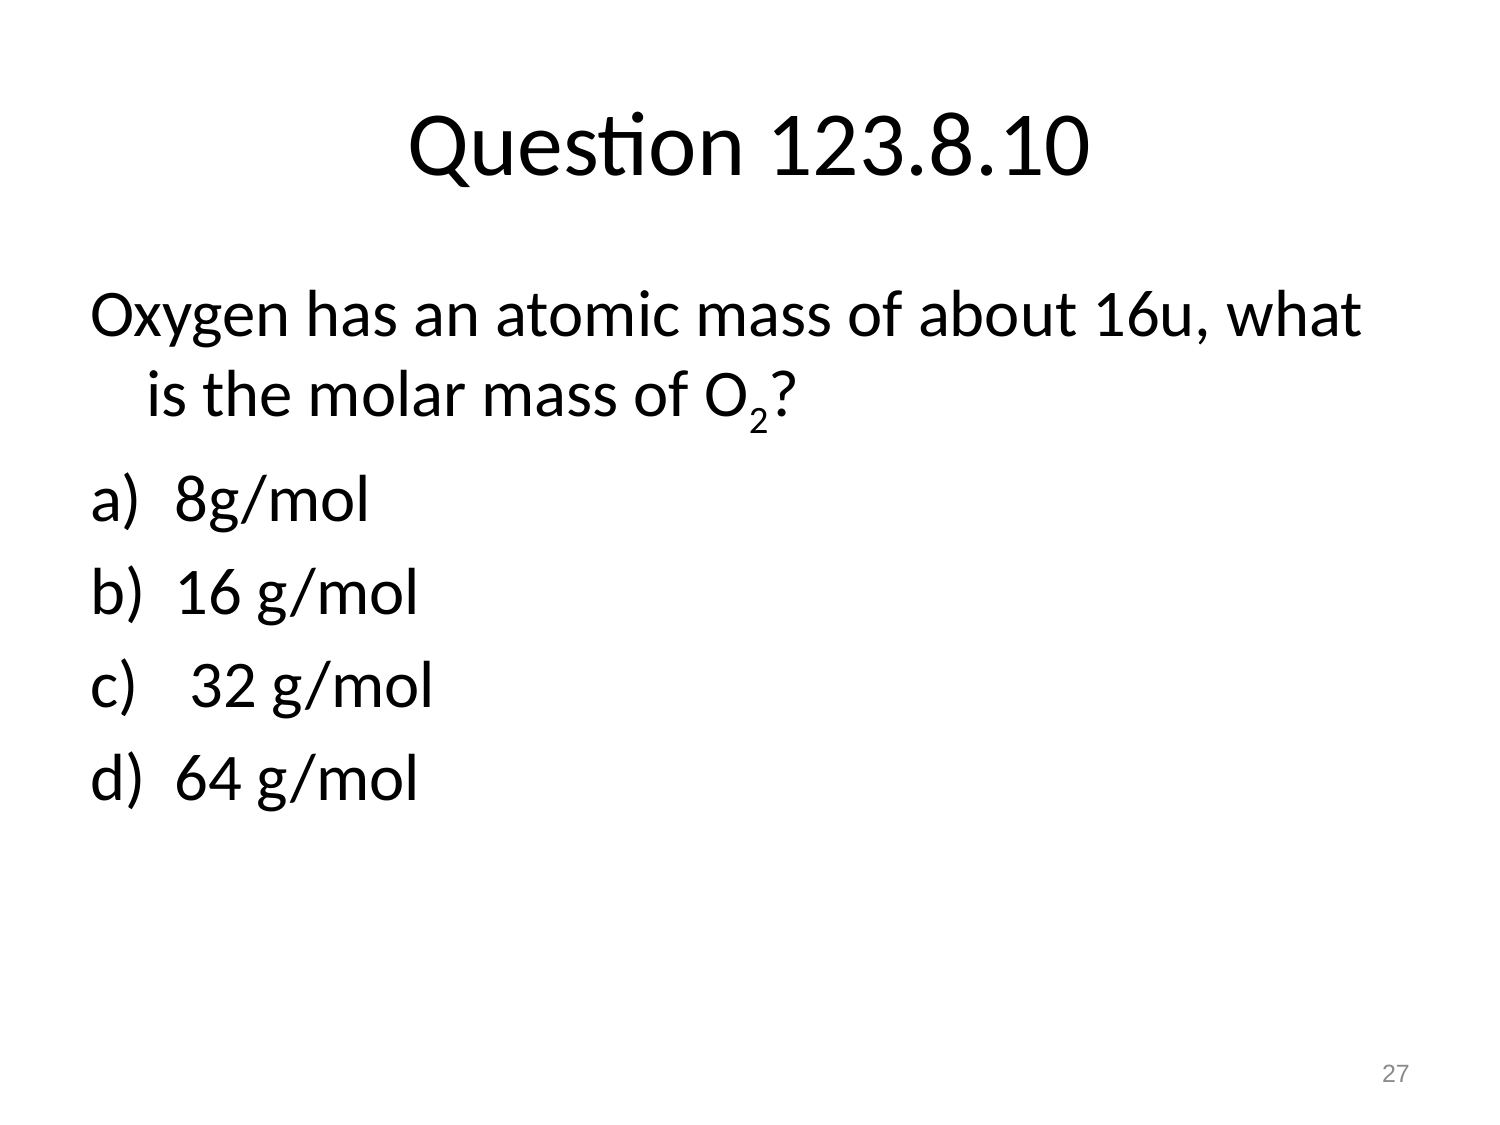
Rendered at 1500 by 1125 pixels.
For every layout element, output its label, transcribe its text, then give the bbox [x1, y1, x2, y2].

title Question 123.8.10 [75, 45, 1425, 233]
slide_number 27 [1074, 1042, 1425, 1103]
list Oxygen has an atomic mass of about 16u, what is the molar mass of O2? 8g/mol 16 g/mol 32 g/mol 64 g/mol [75, 262, 1425, 1005]
